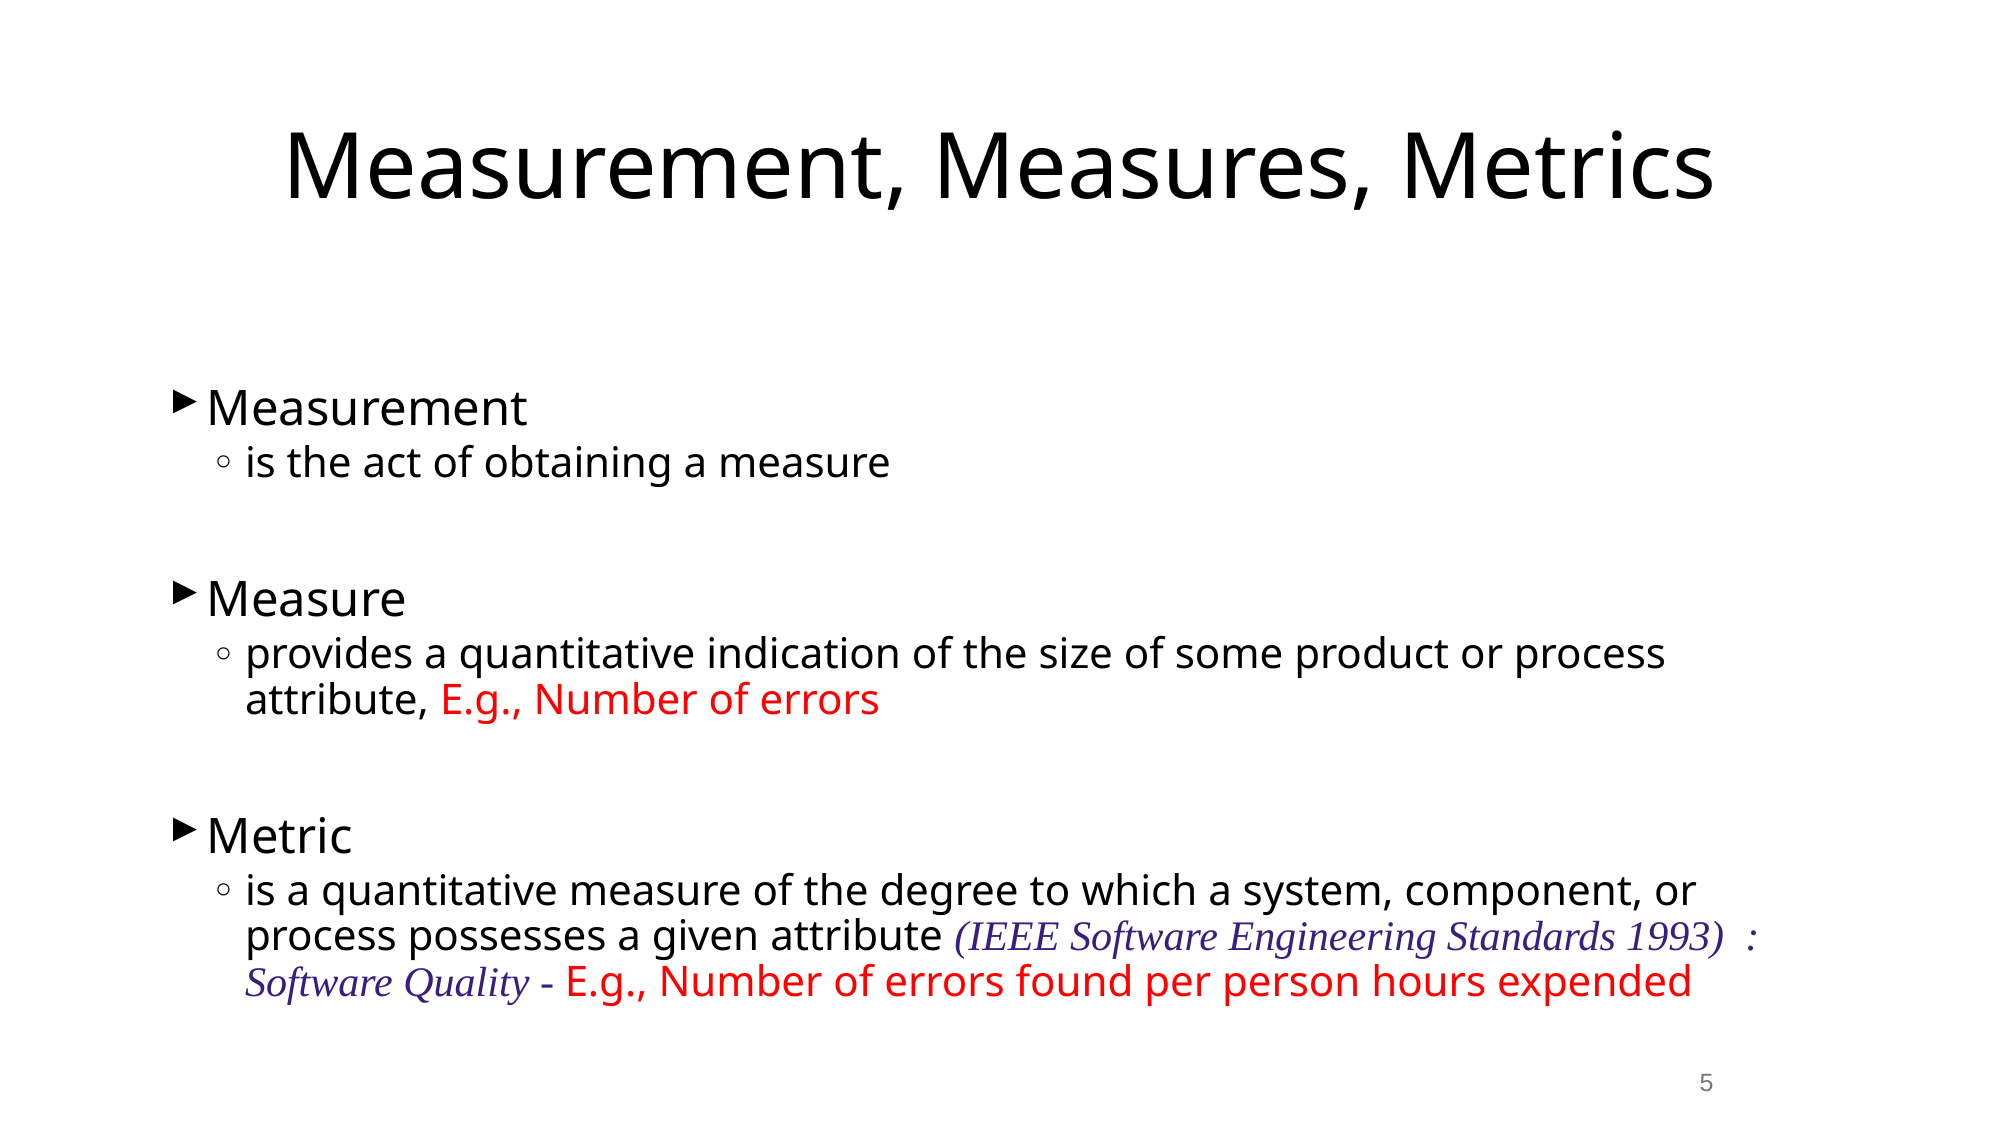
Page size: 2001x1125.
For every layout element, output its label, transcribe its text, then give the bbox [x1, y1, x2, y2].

title Measurement, Measures, Metrics [137, 59, 1863, 278]
slide_number 5 [1668, 1051, 1729, 1112]
list Measurement is the act of obtaining a measure Measure provides a quantitative indication of the size of some product or process attribute, E.g., Number of errors Metric is a quantitative measure of the degree to which a system, component, or process possesses a given attribute (IEEE Software Engineering Standards 1993) : Software Quality - E.g., Number of errors found per person hours expended [137, 299, 1863, 1014]
